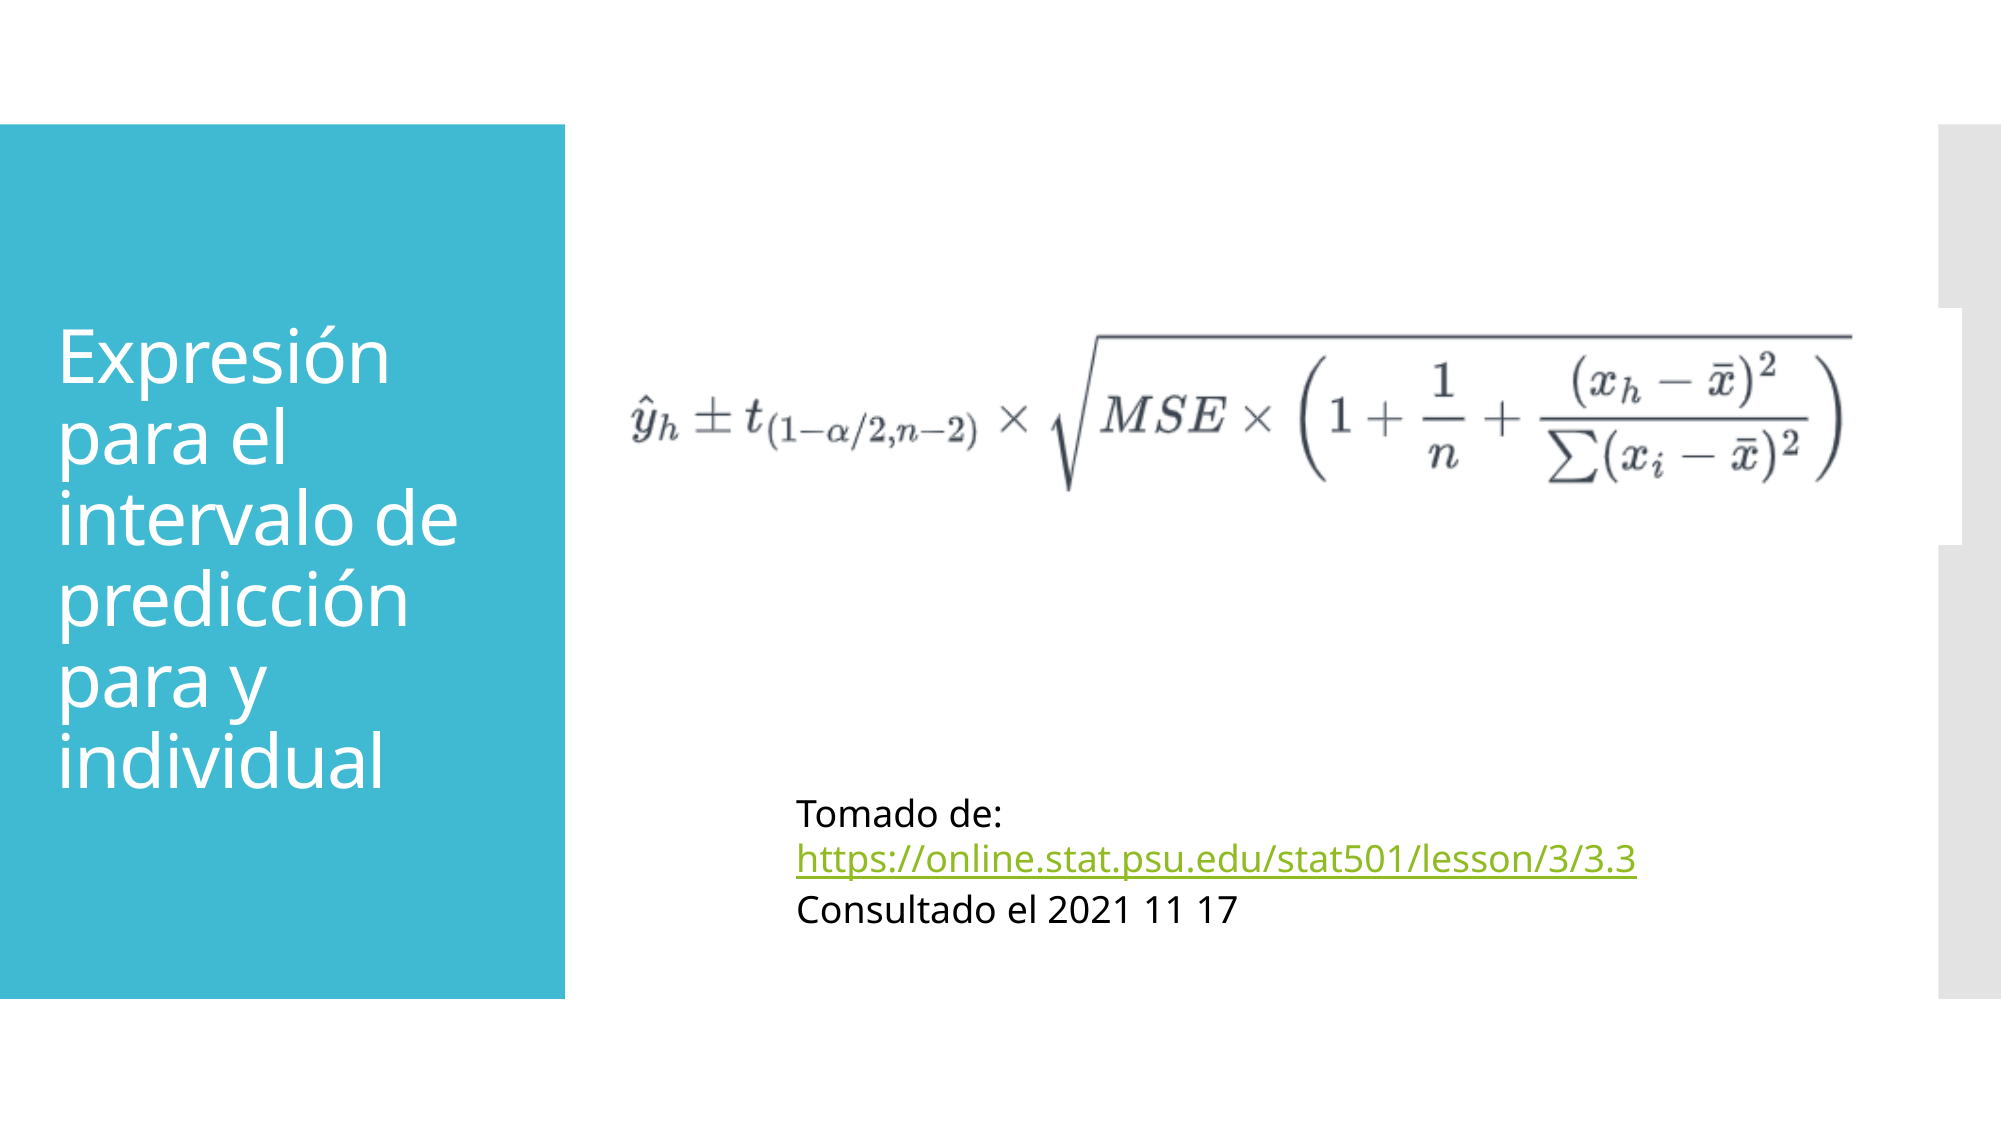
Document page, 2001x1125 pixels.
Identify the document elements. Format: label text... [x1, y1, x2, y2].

title Expresión para el intervalo de predicción para y individual [41, 184, 525, 940]
text_box Tomado de: https://online.stat.psu.edu/stat501/lesson/3/3.3 Consultado el 2021 11 17 [781, 783, 1692, 939]
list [566, 308, 1963, 545]
